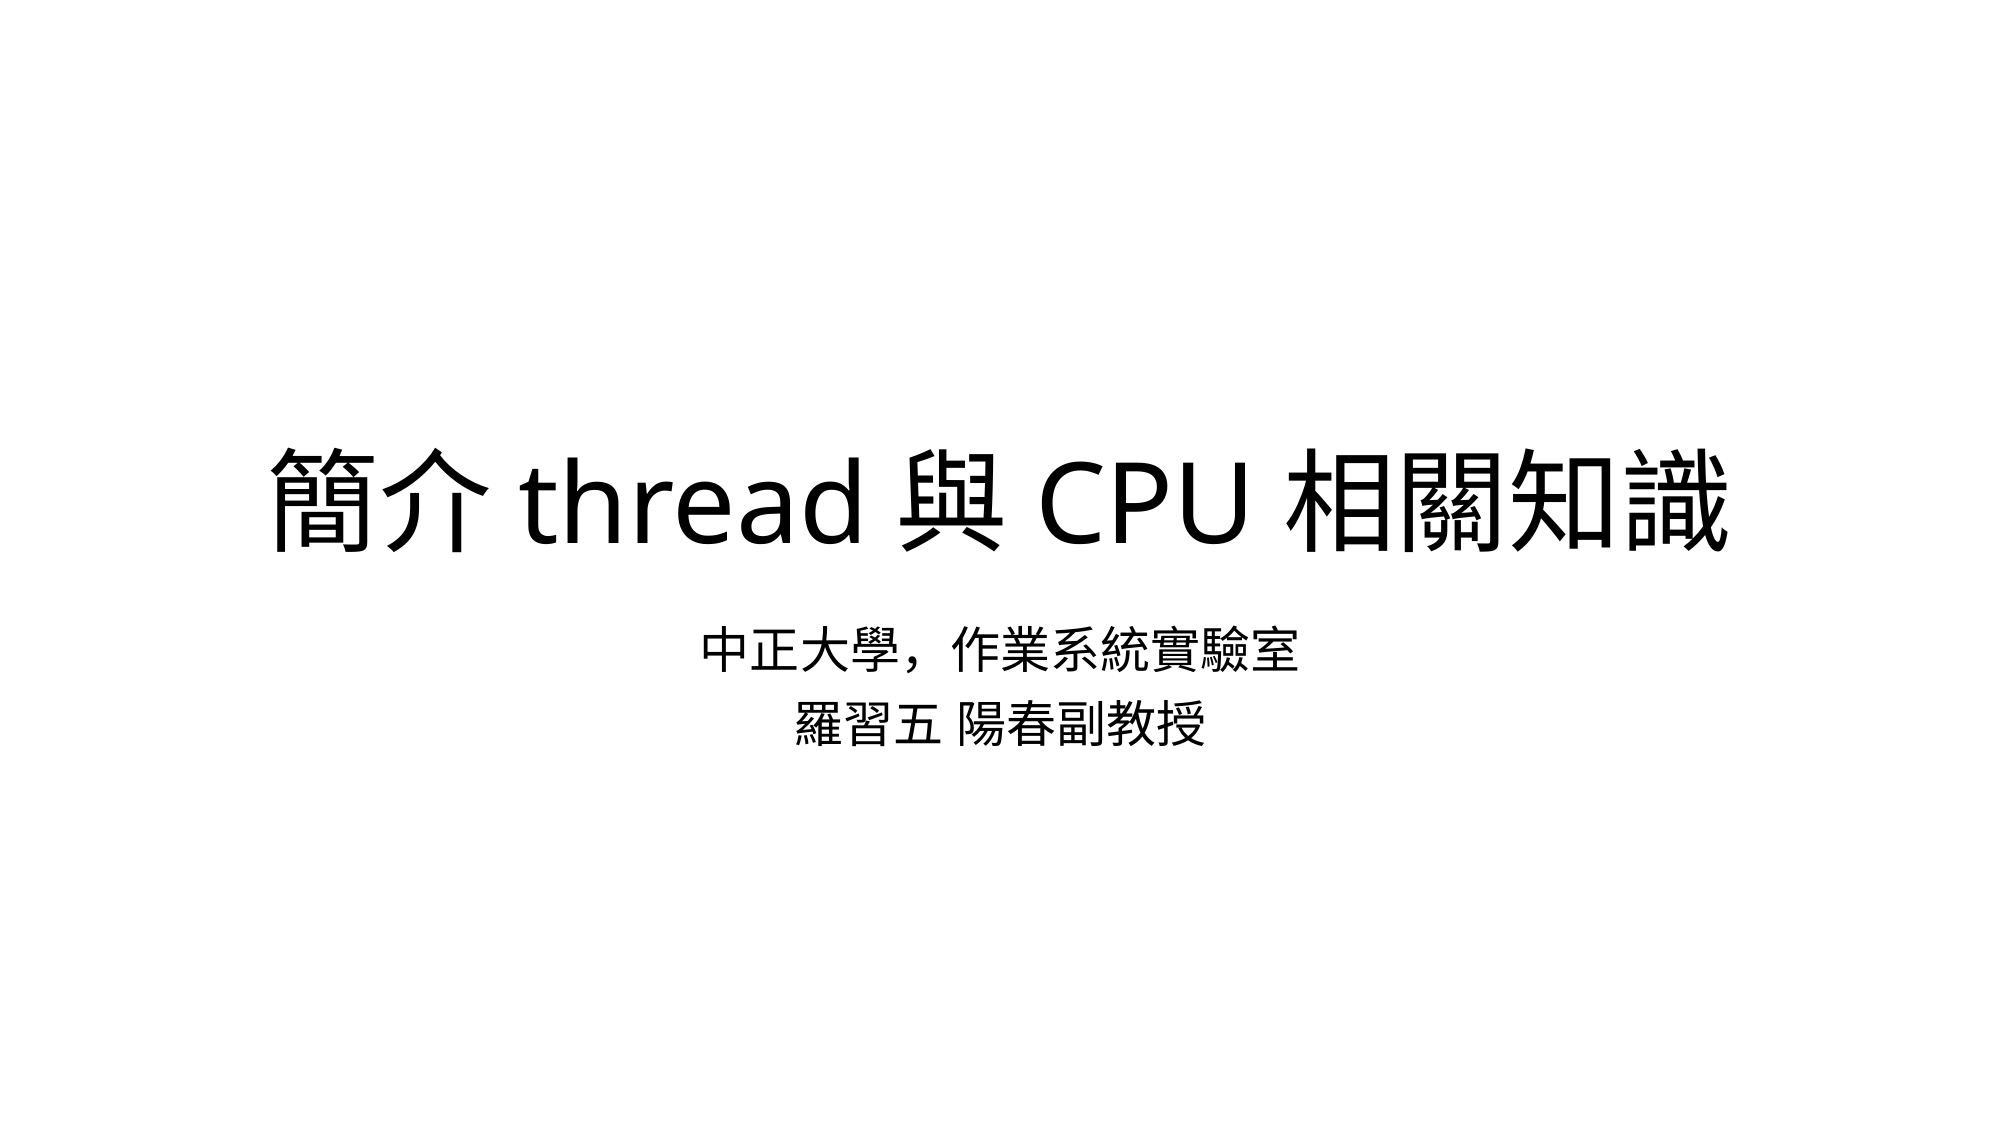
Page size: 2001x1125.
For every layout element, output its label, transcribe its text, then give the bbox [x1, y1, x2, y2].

subtitle 中正大學，作業系統實驗室 羅習五 陽春副教授 [249, 590, 1750, 863]
title 簡介thread與CPU相關知識 [249, 184, 1750, 576]
